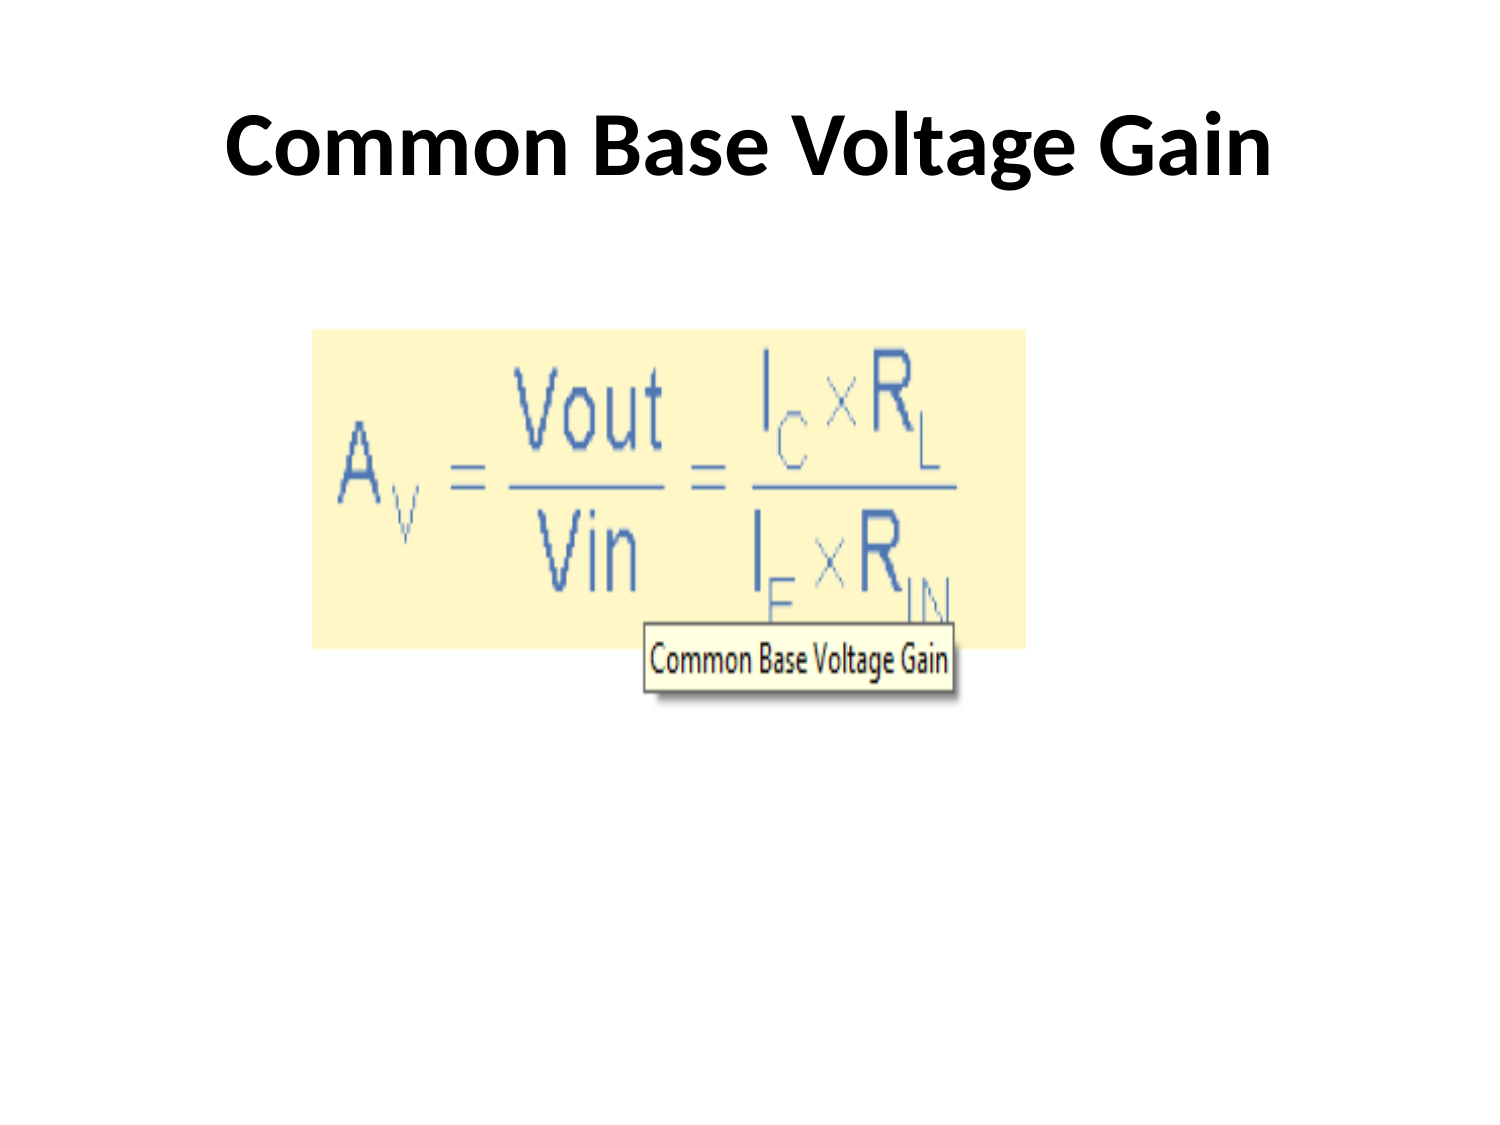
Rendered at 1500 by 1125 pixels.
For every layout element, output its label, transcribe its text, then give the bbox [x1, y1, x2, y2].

title Common Base Voltage Gain [75, 45, 1425, 233]
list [312, 249, 1026, 749]
